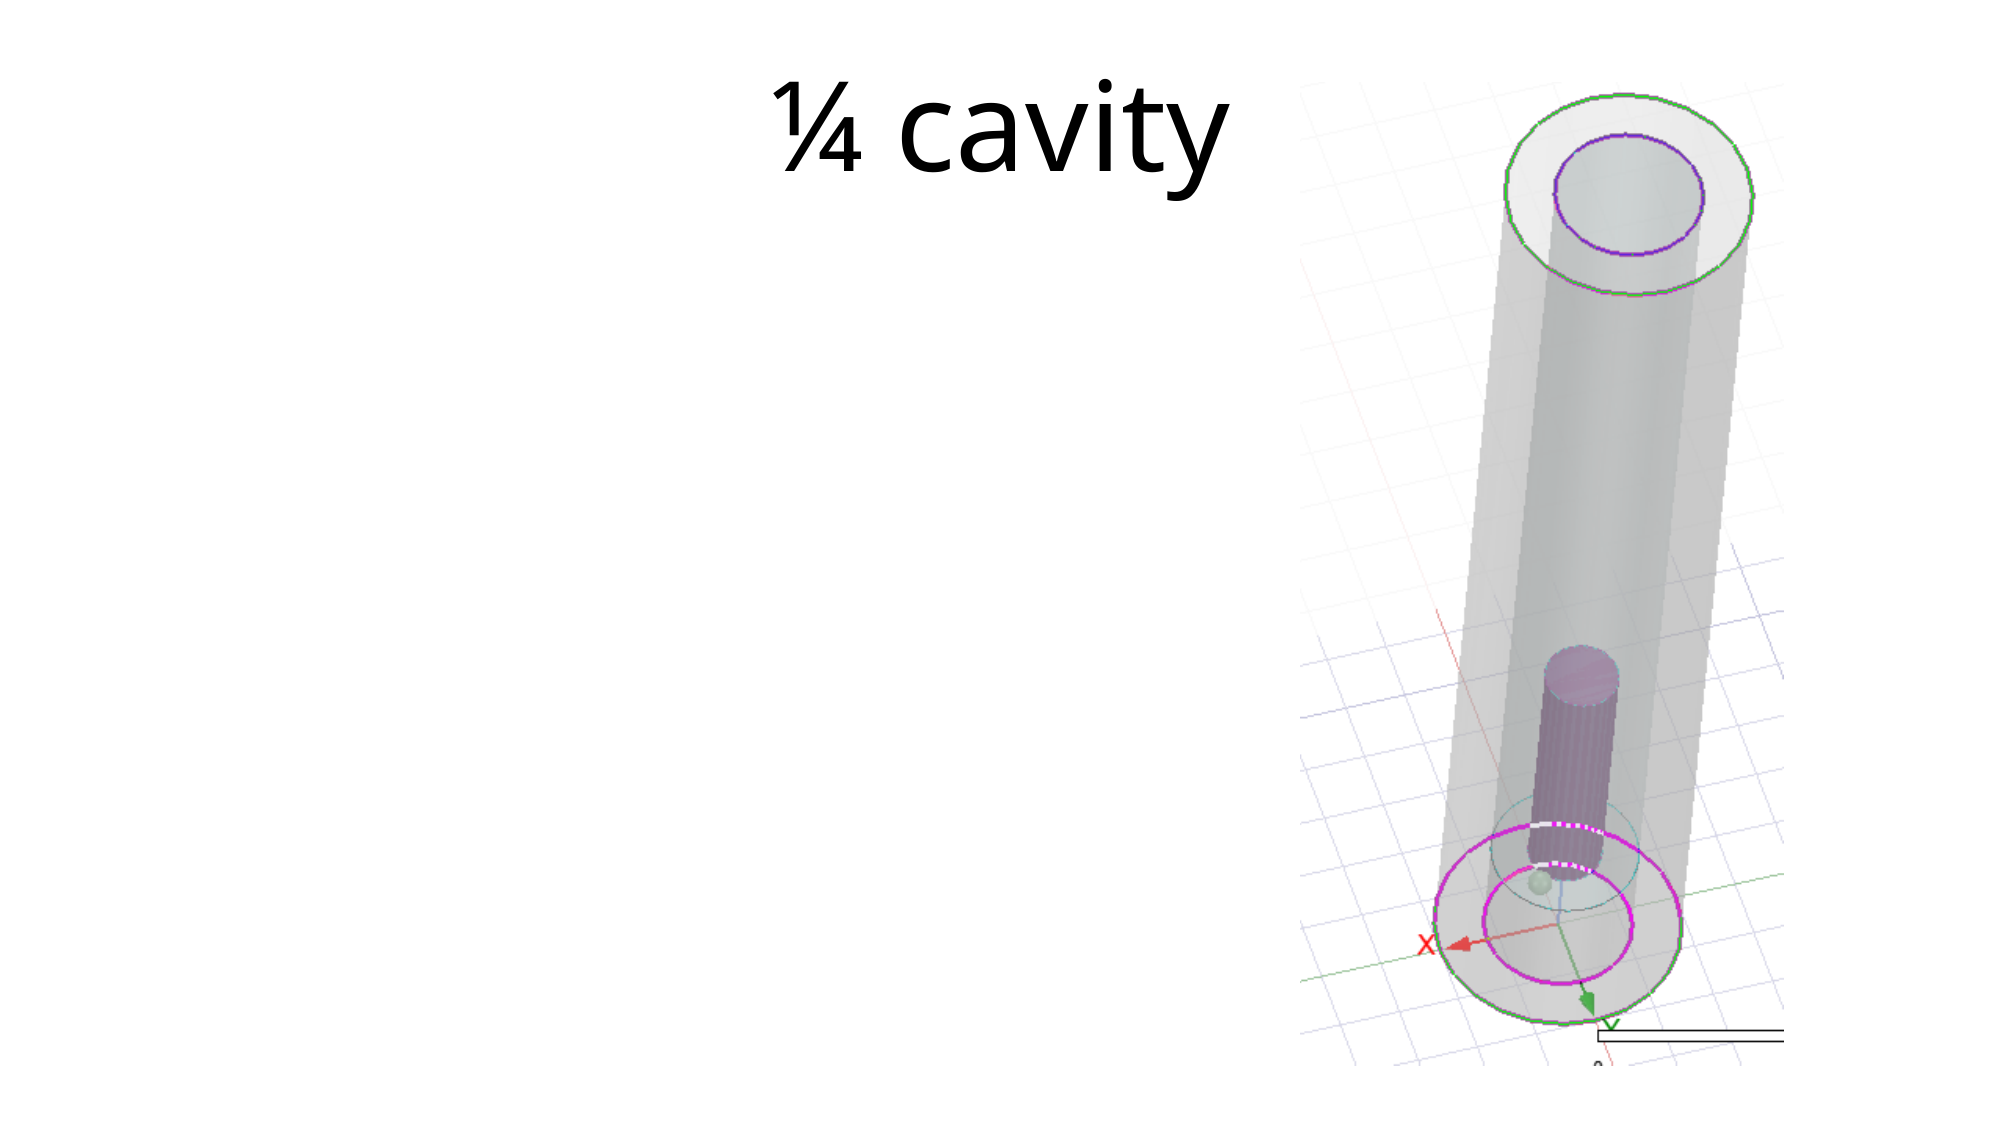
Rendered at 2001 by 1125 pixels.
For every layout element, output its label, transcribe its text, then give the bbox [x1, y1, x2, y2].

title ¼ cavity [249, 34, 1750, 207]
picture [1300, 82, 1784, 1066]
